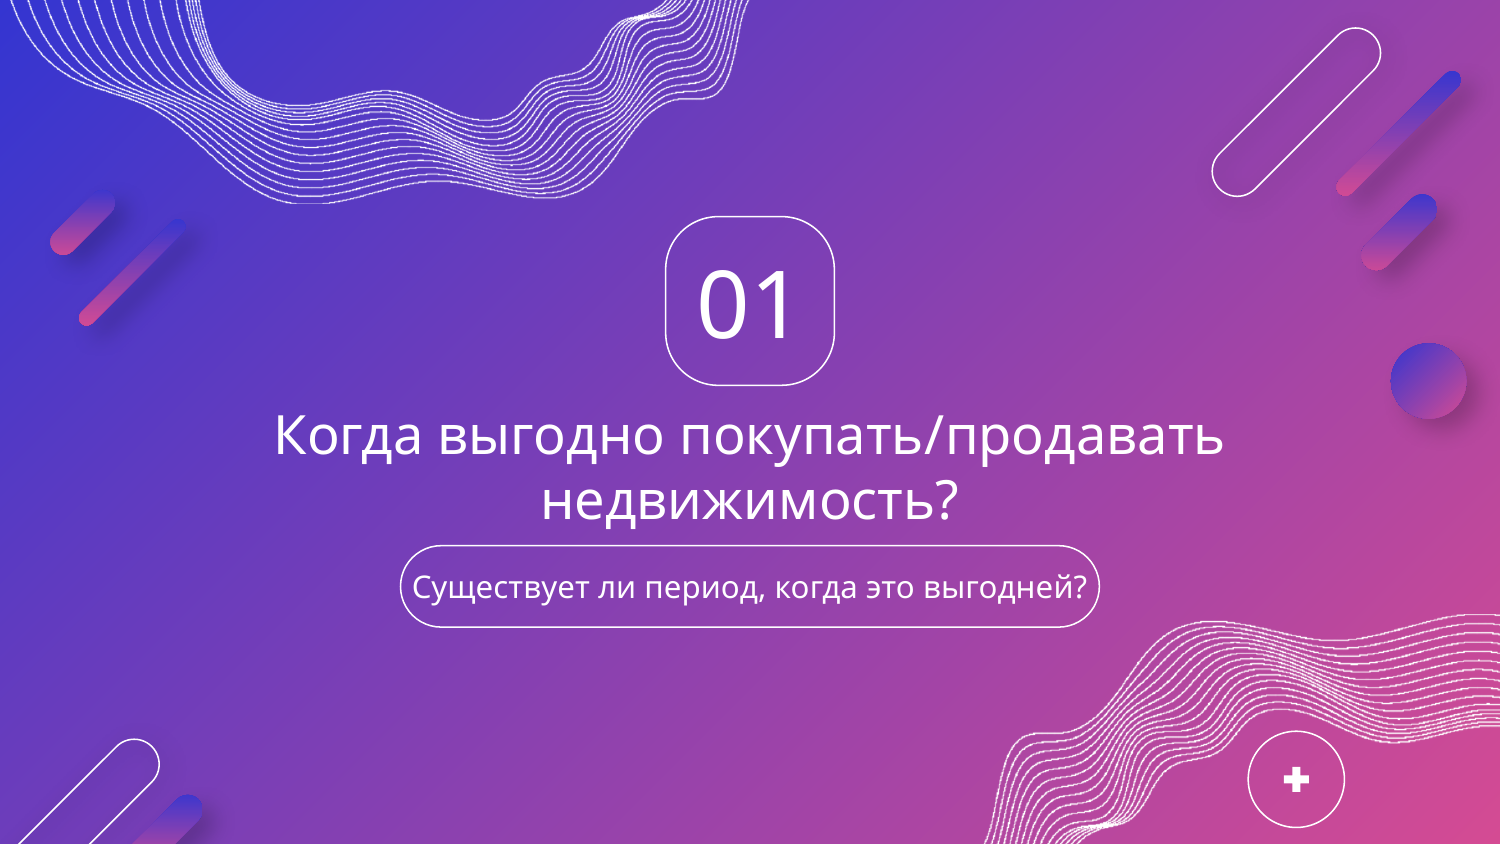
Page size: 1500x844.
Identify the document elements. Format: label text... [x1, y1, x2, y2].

title 01 [666, 216, 834, 385]
text_box [414, 617, 1086, 628]
title Когда выгодно покупать/продавать недвижимость? [152, 390, 1348, 541]
picture [961, 614, 1500, 844]
text_box [414, 545, 1086, 556]
picture [1, 0, 778, 204]
subtitle Существует ли период, когда это выгодней? [383, 556, 1117, 617]
